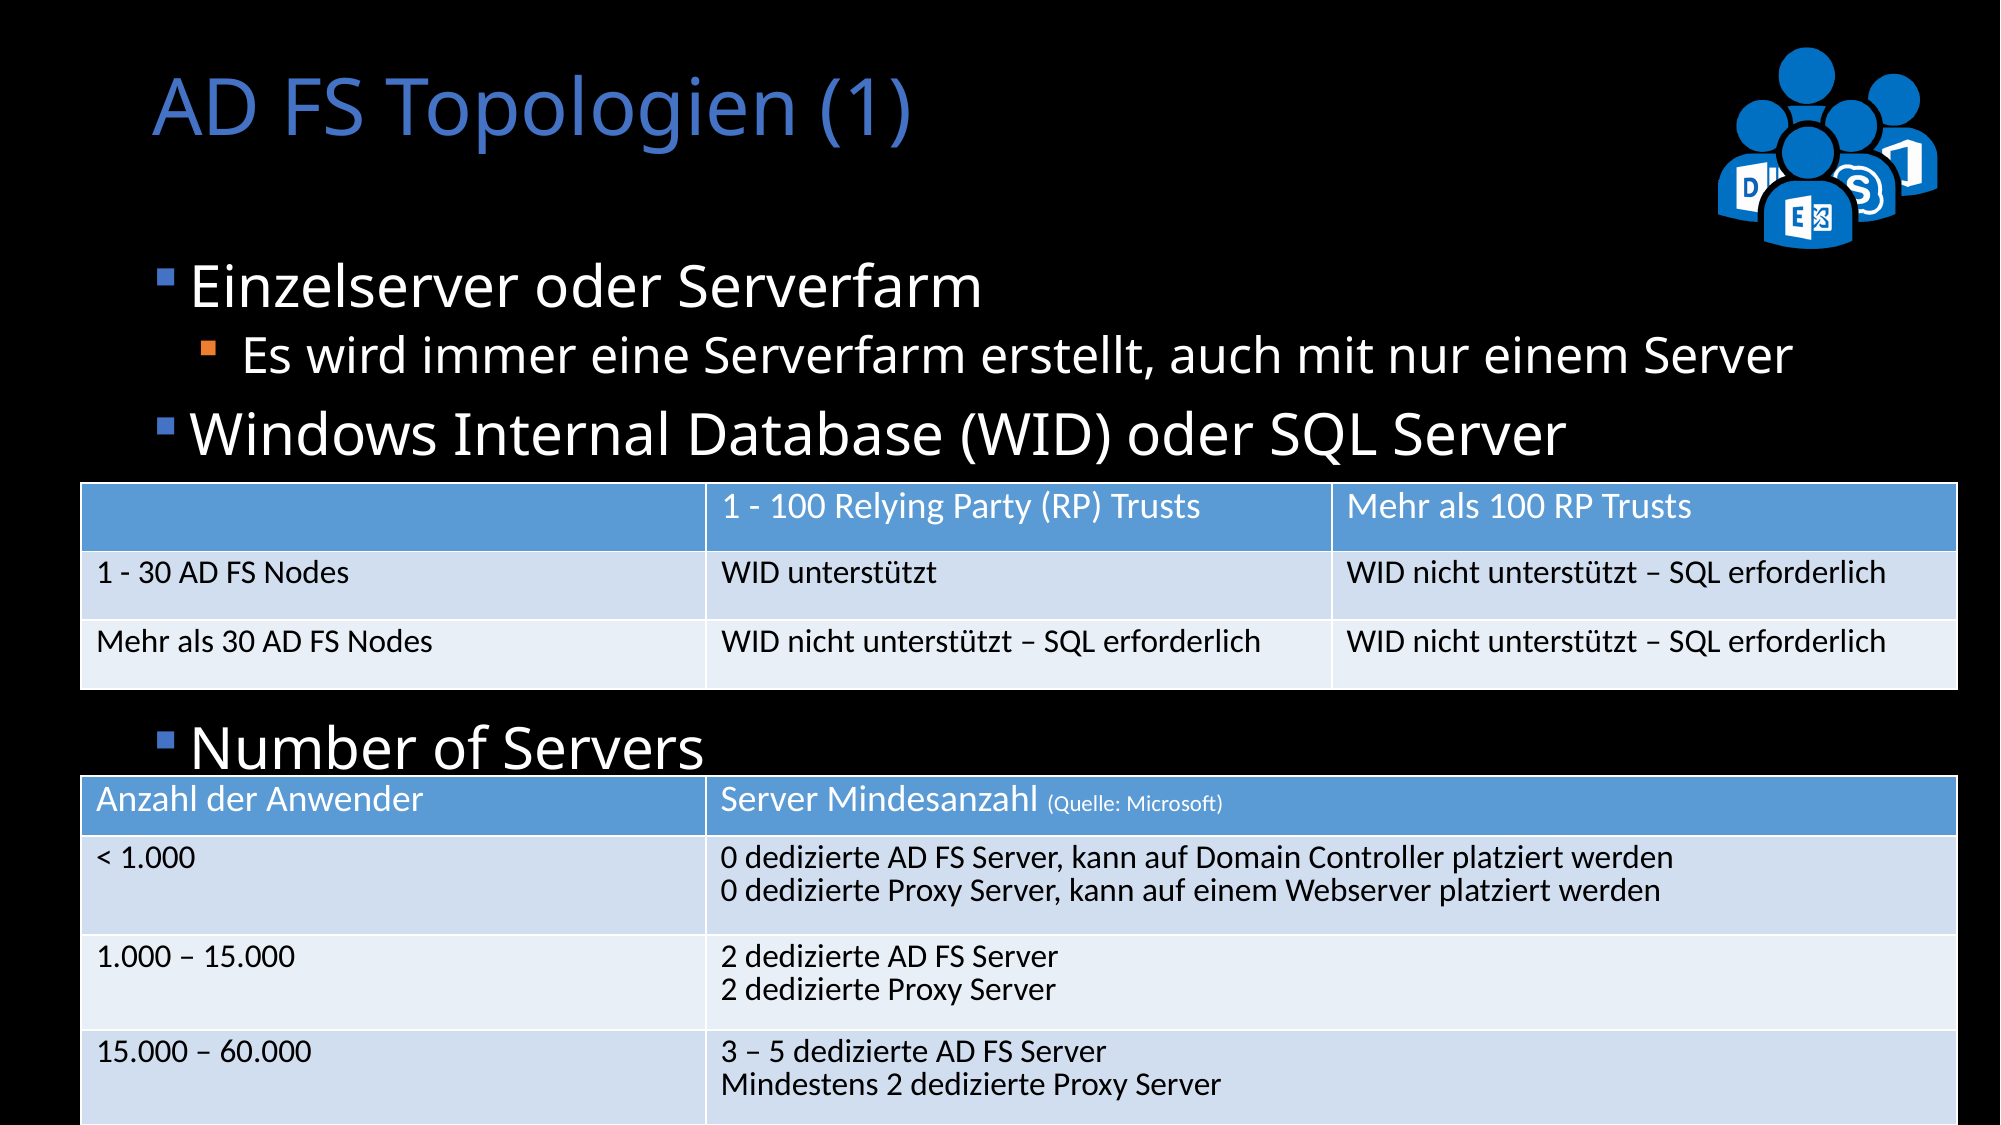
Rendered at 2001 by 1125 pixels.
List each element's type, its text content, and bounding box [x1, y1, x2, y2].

table_cell 2 dedizierte AD FS Server 2 dedizierte Proxy Server [707, 936, 1956, 1029]
list Einzelserver oder Serverfarm Es wird immer eine Serverfarm erstellt, auch mit nur einem Server Windows Internal Database (WID) oder SQL Server Number of Servers [137, 249, 1863, 482]
list Einzelserver oder Serverfarm Es wird immer eine Serverfarm erstellt, auch mit nur einem Server Windows Internal Database (WID) oder SQL Server Number of Servers [137, 690, 1863, 775]
table_cell 1 - 30 AD FS Nodes [82, 552, 705, 619]
table_cell 3 – 5 dedizierte AD FS Server Mindestens 2 dedizierte Proxy Server [707, 1031, 1956, 1124]
table_cell WID nicht unterstützt – SQL erforderlich [1333, 552, 1956, 619]
table_cell 0 dedizierte AD FS Server, kann auf Domain Controller platziert werden 0 dedizierte Proxy Server, kann auf einem Webserver platziert werden [707, 837, 1956, 934]
table_cell WID nicht unterstützt – SQL erforderlich [1333, 621, 1956, 688]
picture [1718, 38, 1938, 258]
table_cell Mehr als 30 AD FS Nodes [82, 621, 705, 688]
table_cell 1.000 – 15.000 [82, 936, 705, 1029]
table_header 1 - 100 Relying Party (RP) Trusts [707, 484, 1331, 551]
table_header Mehr als 100 RP Trusts [1333, 484, 1956, 551]
title AD FS Topologien (1) [137, 59, 1666, 161]
table_cell < 1.000 [82, 837, 705, 934]
table_cell WID unterstützt [707, 552, 1331, 619]
table_header Server Mindesanzahl (Quelle: Microsoft) [707, 777, 1956, 835]
table_header Anzahl der Anwender [82, 777, 705, 835]
table_cell WID nicht unterstützt – SQL erforderlich [707, 621, 1331, 688]
table_cell 15.000 – 60.000 [82, 1031, 705, 1124]
table_header [82, 484, 705, 551]
